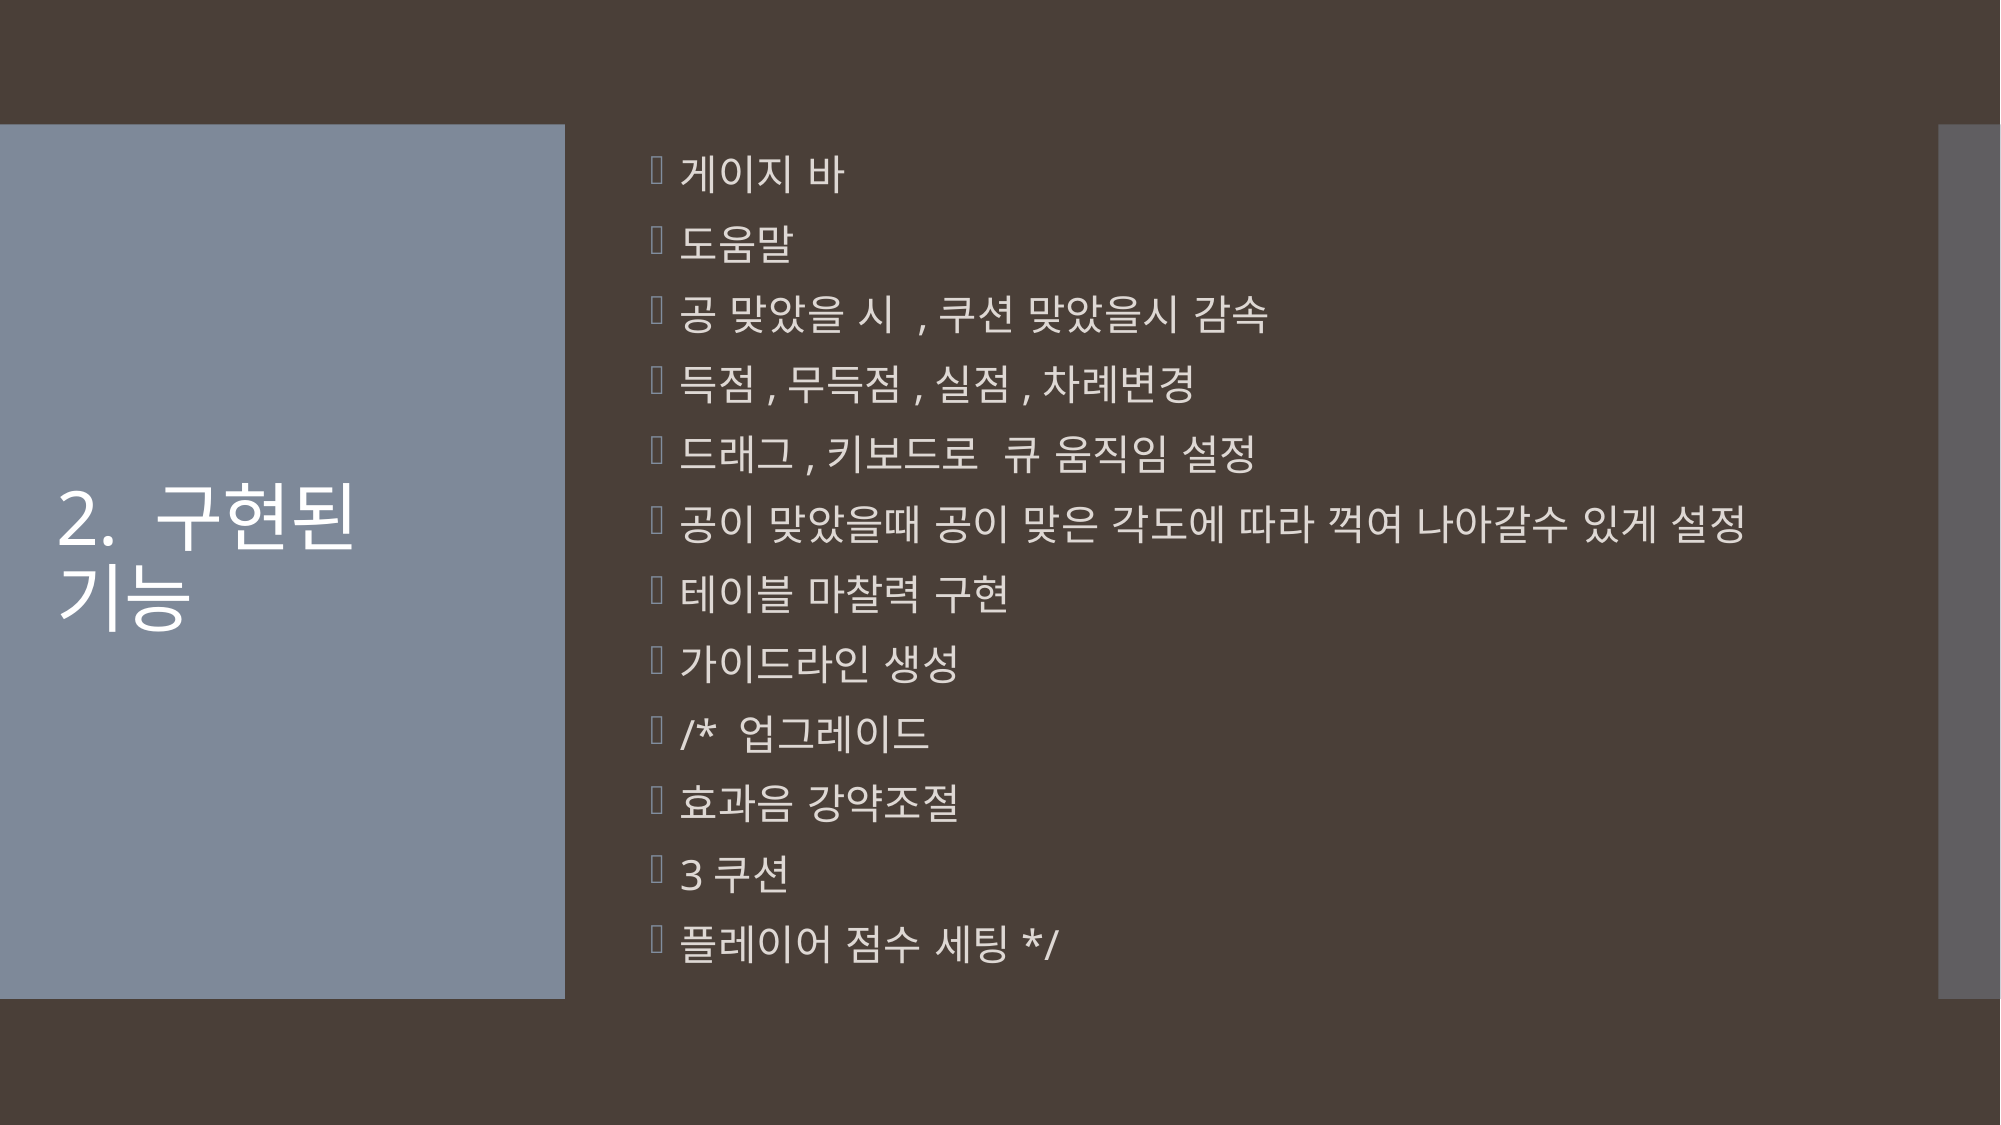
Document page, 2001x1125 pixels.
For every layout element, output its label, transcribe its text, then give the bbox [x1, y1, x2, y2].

list 게이지 바 도움말 공 맞았을 시 ,쿠션 맞았을시 감속 득점,무득점,실점,차례변경 드래그,키보드로 큐 움직임 설정 공이 맞았을때 공이 맞은 각도에 따라 꺽여 나아갈수 있게 설정 테이블 마찰력 구현 가이드라인 생성 /* 업그레이드 효과음 강약조절 3쿠션 플레이어 점수 세팅*/ [634, 141, 1835, 982]
title 2. 구현된 기능 [41, 184, 525, 940]
